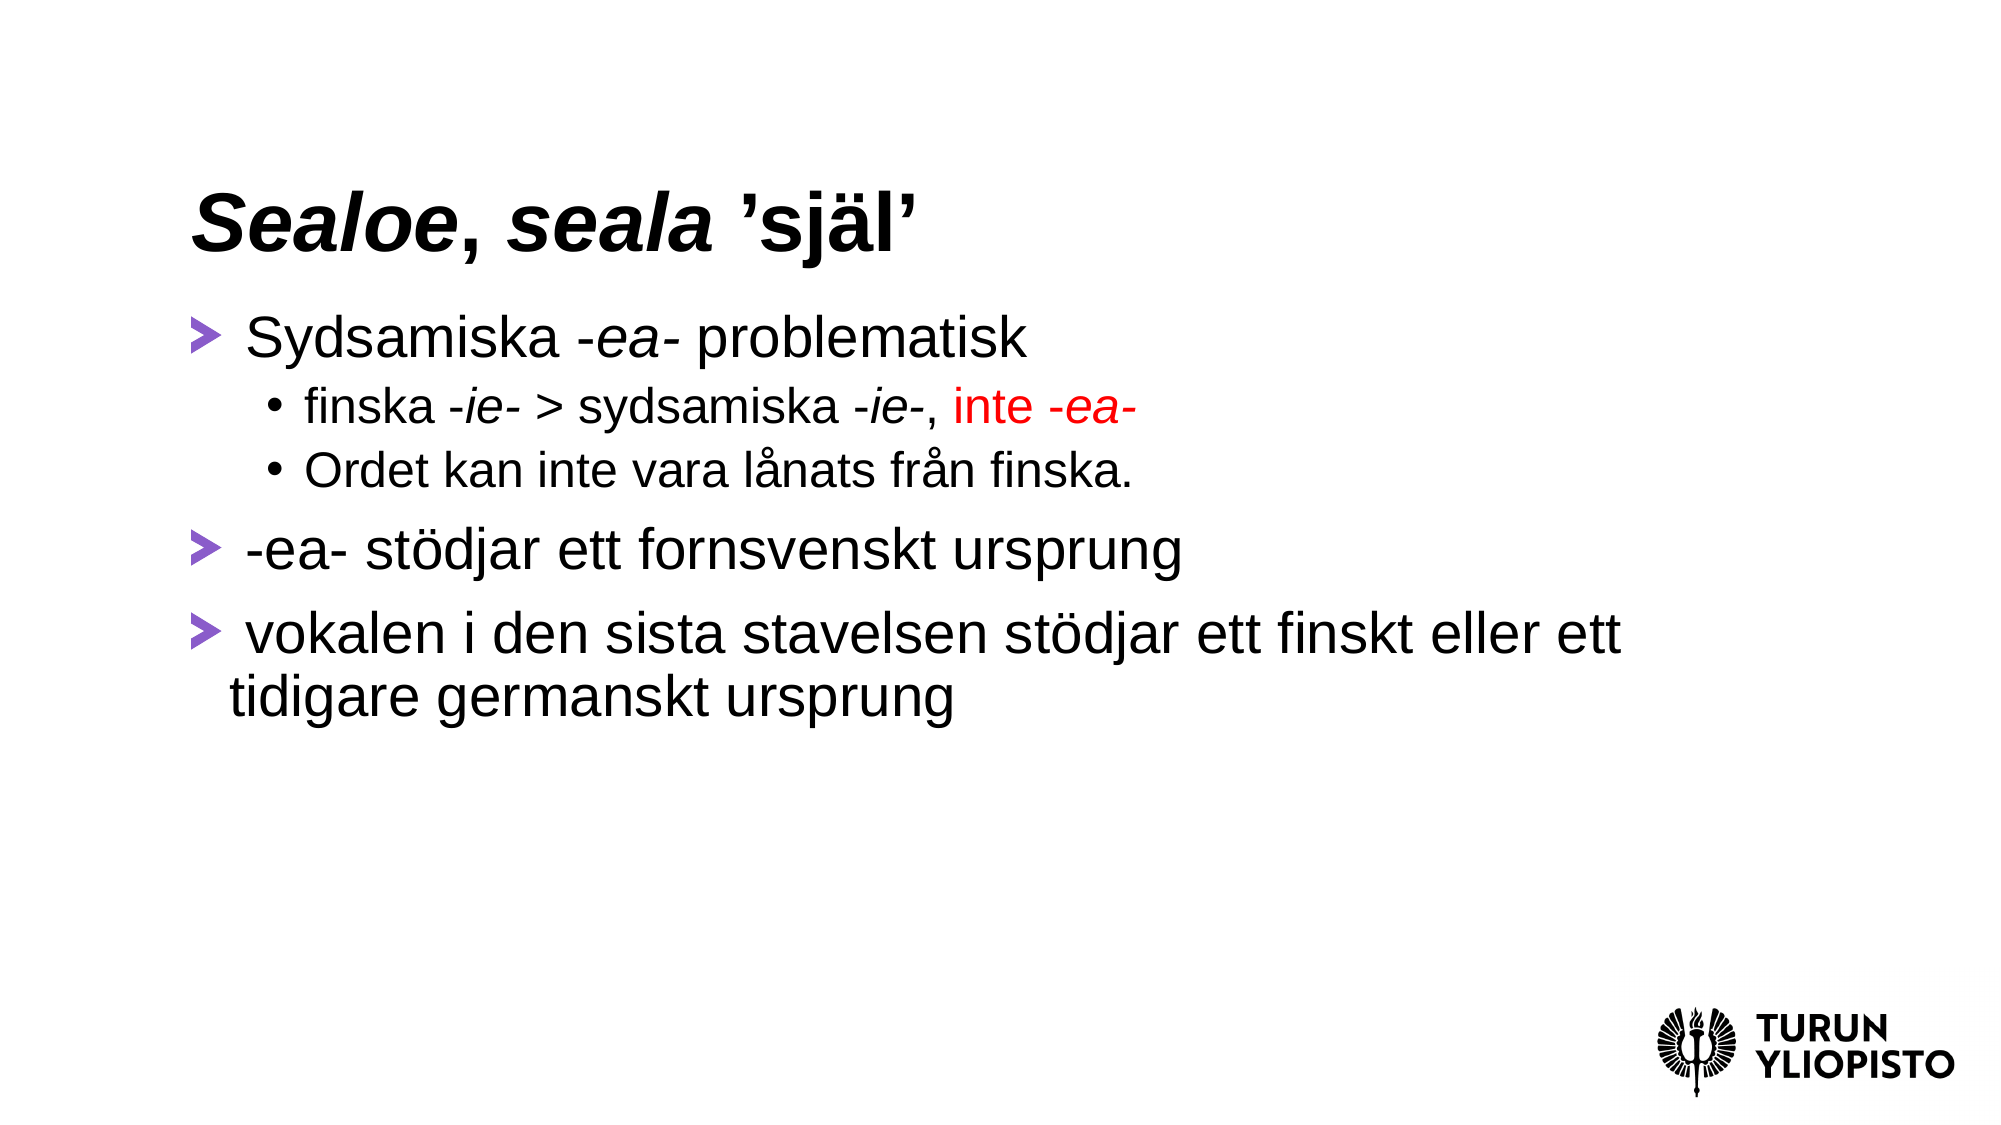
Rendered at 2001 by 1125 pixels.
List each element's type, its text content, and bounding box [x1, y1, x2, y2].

picture [1610, 967, 2000, 1125]
picture [191, 612, 225, 650]
title Sealoe, seala ’själ’ [176, 71, 1842, 278]
picture [191, 316, 225, 354]
list Sydsamiska -ea- problematisk finska -ie- > sydsamiska -ie-, inte -ea- Ordet kan inte vara lånats från finska. -ea- stödjar ett fornsvenskt ursprung vokalen i den sista stavelsen stödjar ett finskt eller ett tidigare germanskt ursprung [176, 299, 1842, 968]
picture [191, 529, 225, 566]
